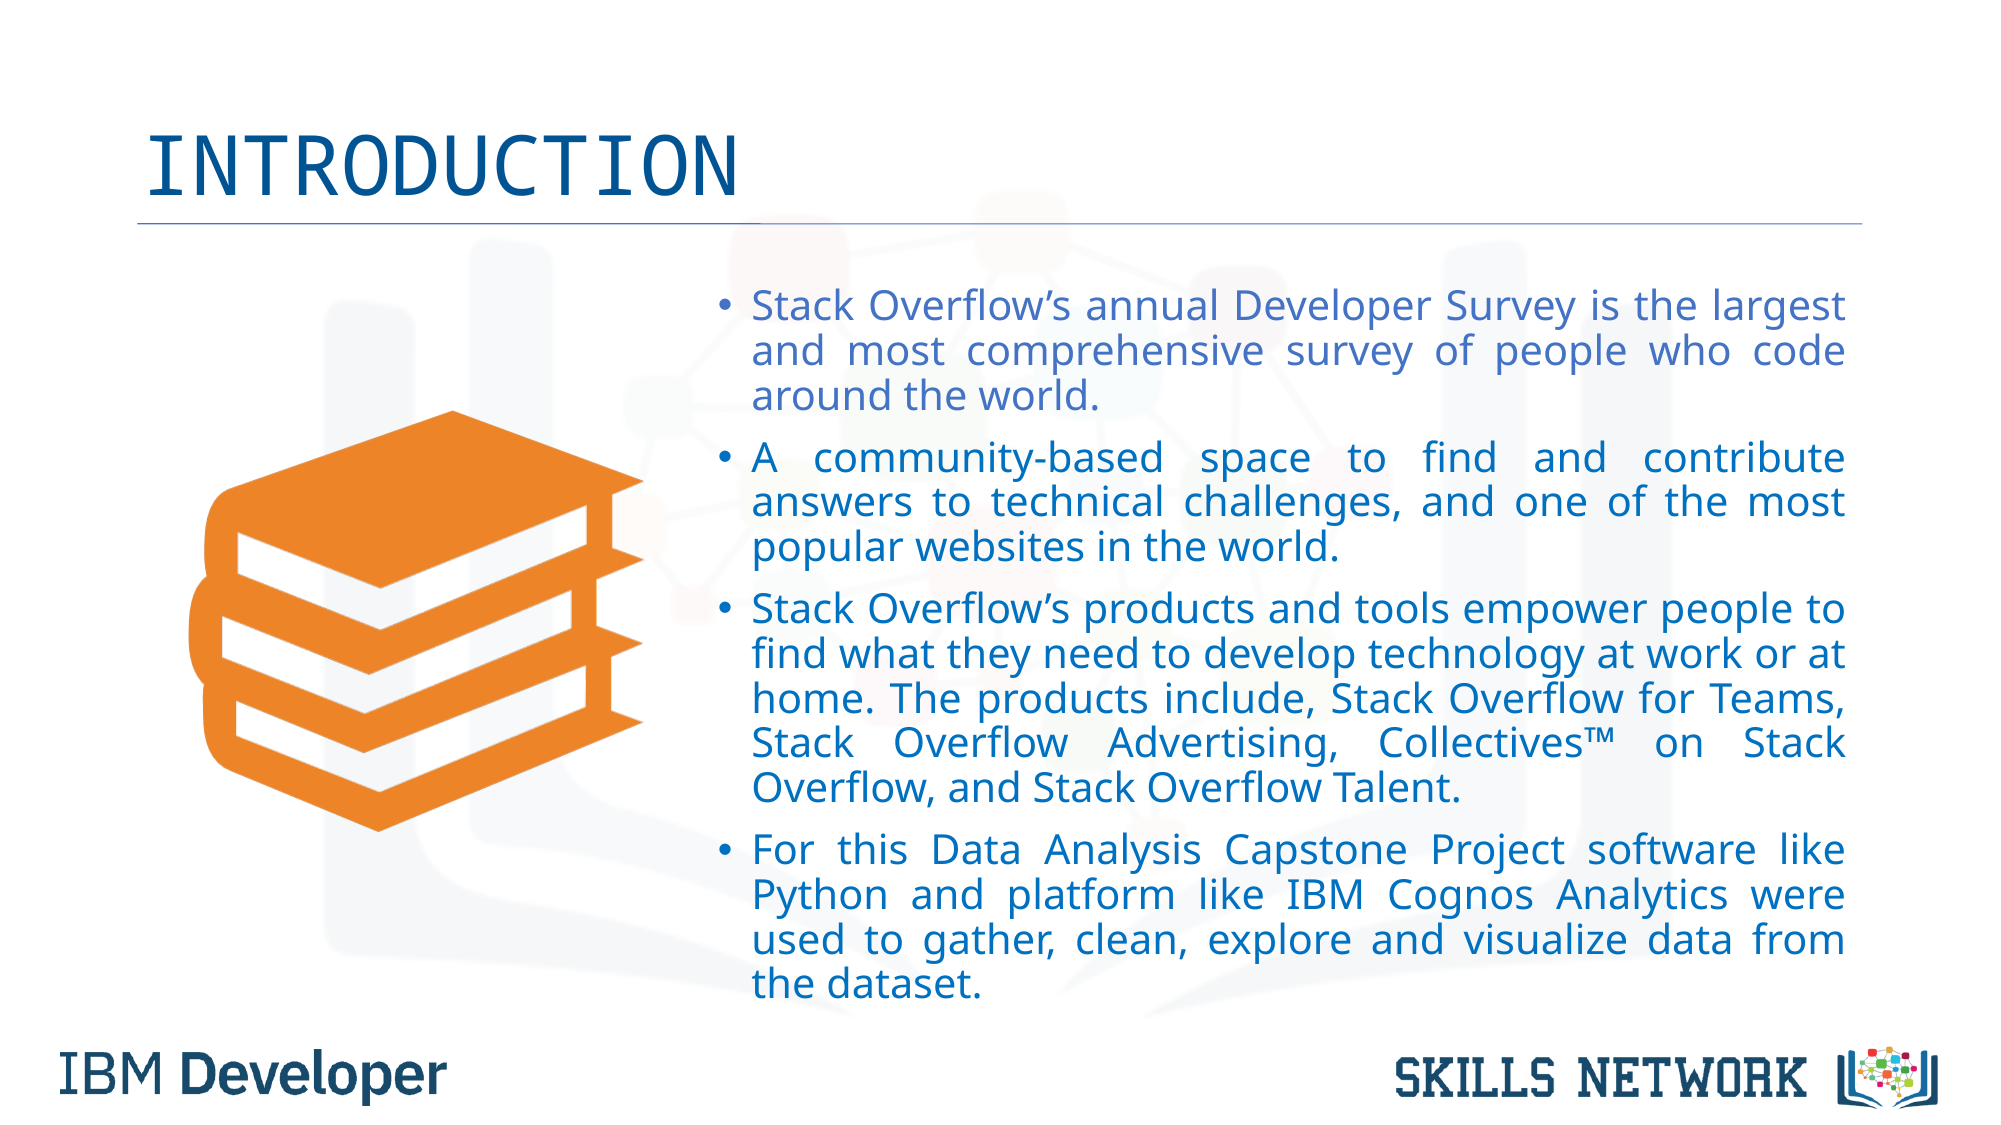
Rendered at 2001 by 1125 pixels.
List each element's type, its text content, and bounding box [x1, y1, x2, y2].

picture [1390, 1045, 1945, 1111]
picture [163, 370, 665, 872]
title INTRODUCTION [126, 59, 1381, 278]
text_box Stack Overflow’s annual Developer Survey is the largest and most comprehensive survey of people who code around the world. A community-based space to find and contribute answers to technical challenges, and one of the most popular websites in the world. Stack Overflow’s products and tools empower people to find what they need to develop technology at work or at home. The products include, Stack Overflow for Teams, Stack Overflow Advertising, Collectives™ on Stack Overflow, and Stack Overflow Talent. For this Data Analysis Capstone Project software like Python and platform like IBM Cognos Analytics were used to gather, clean, explore and visualize data from the dataset. [702, 277, 1863, 1020]
picture [55, 1045, 459, 1108]
